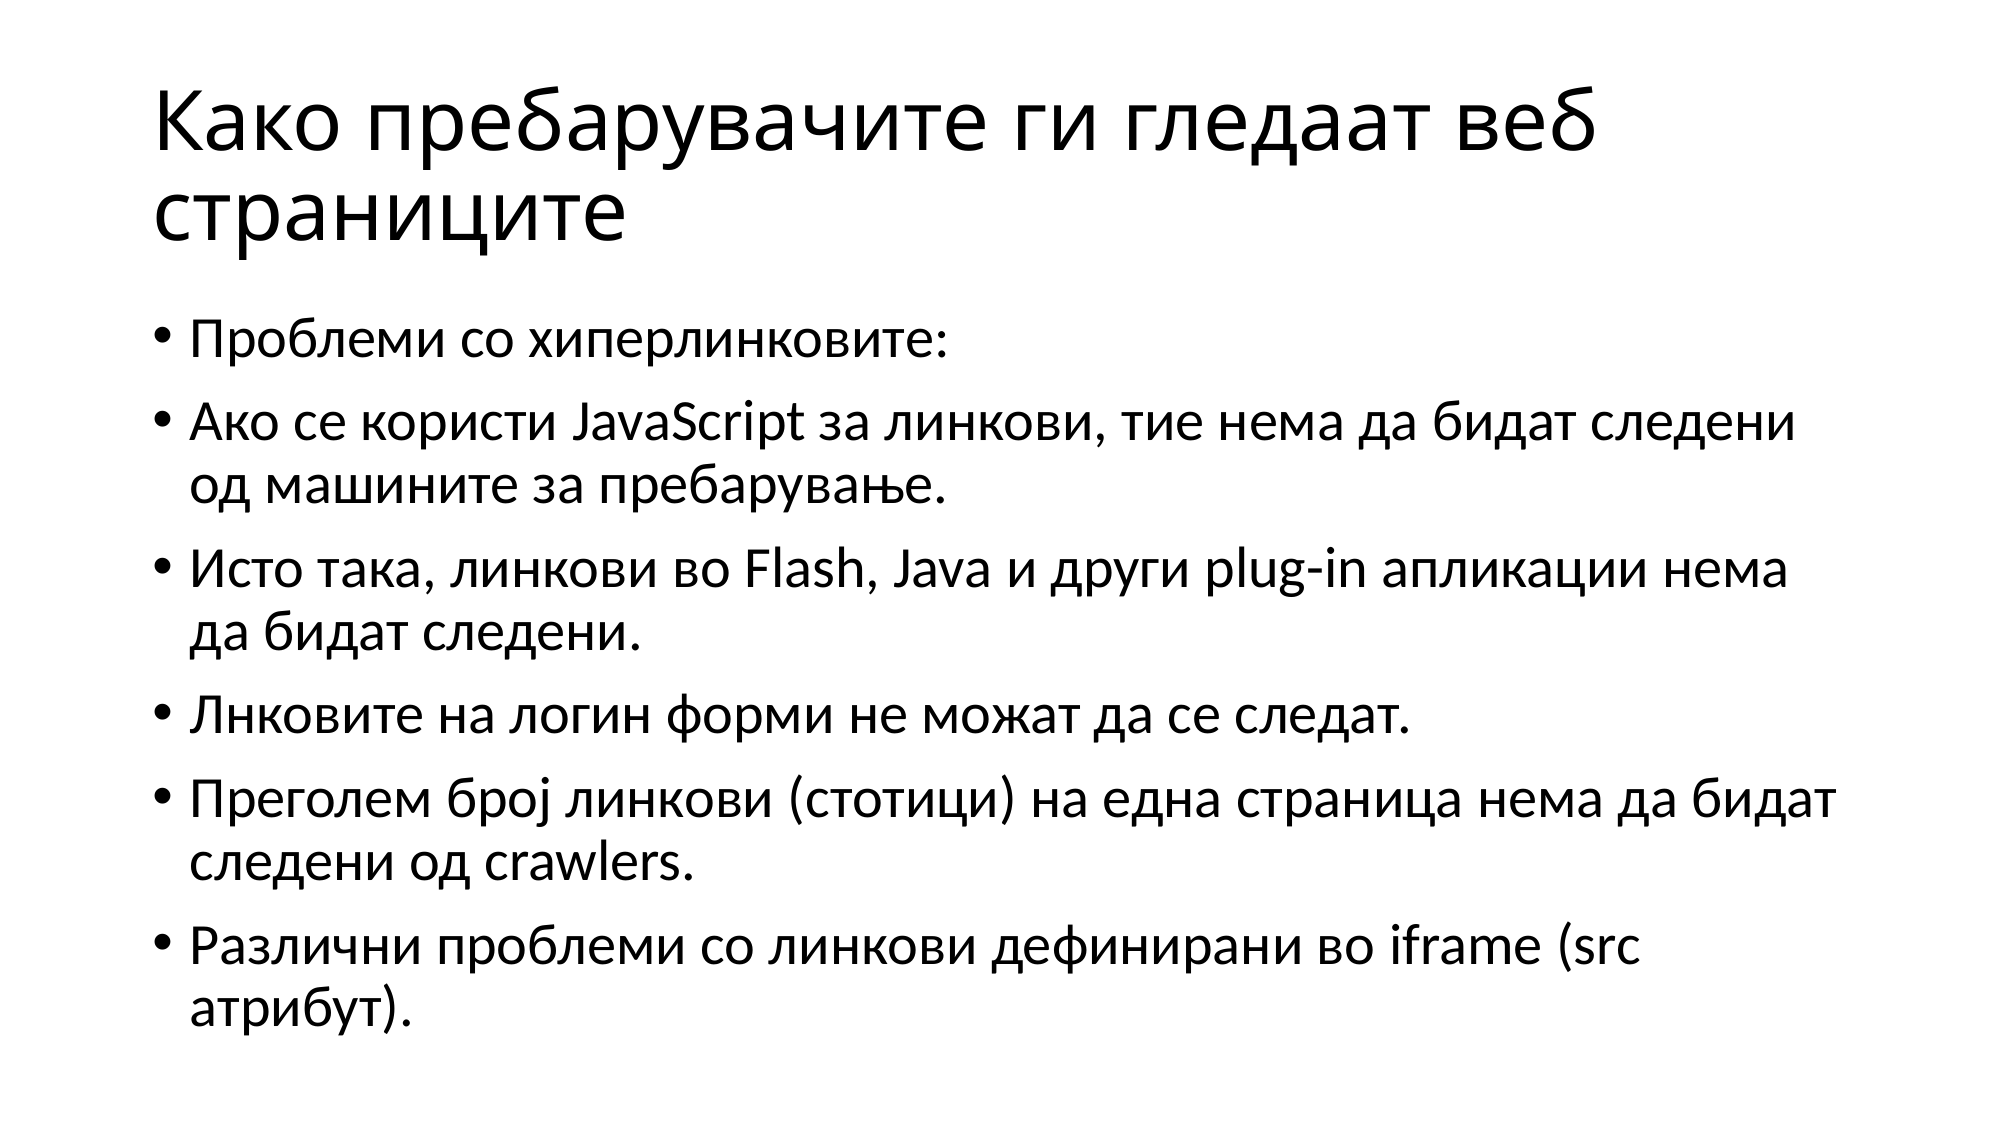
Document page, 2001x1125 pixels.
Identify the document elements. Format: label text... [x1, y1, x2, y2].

title Како пребарувачите ги гледаат веб страниците [137, 59, 1863, 278]
list Проблеми со хиперлинковите: Ако се користи JavaScript за линкови, тие нема да бидат следени од машините за пребарување. Исто така, линкови во Flash, Java и други plug-in апликации нема да бидат следени. Лнковите на логин форми не можат да се следат. Преголем број линкови (стотици) на една страница нема да бидат следени од crawlers. Различни проблеми со линкови дефинирани во iframe (src атрибут). [137, 299, 1863, 1088]
